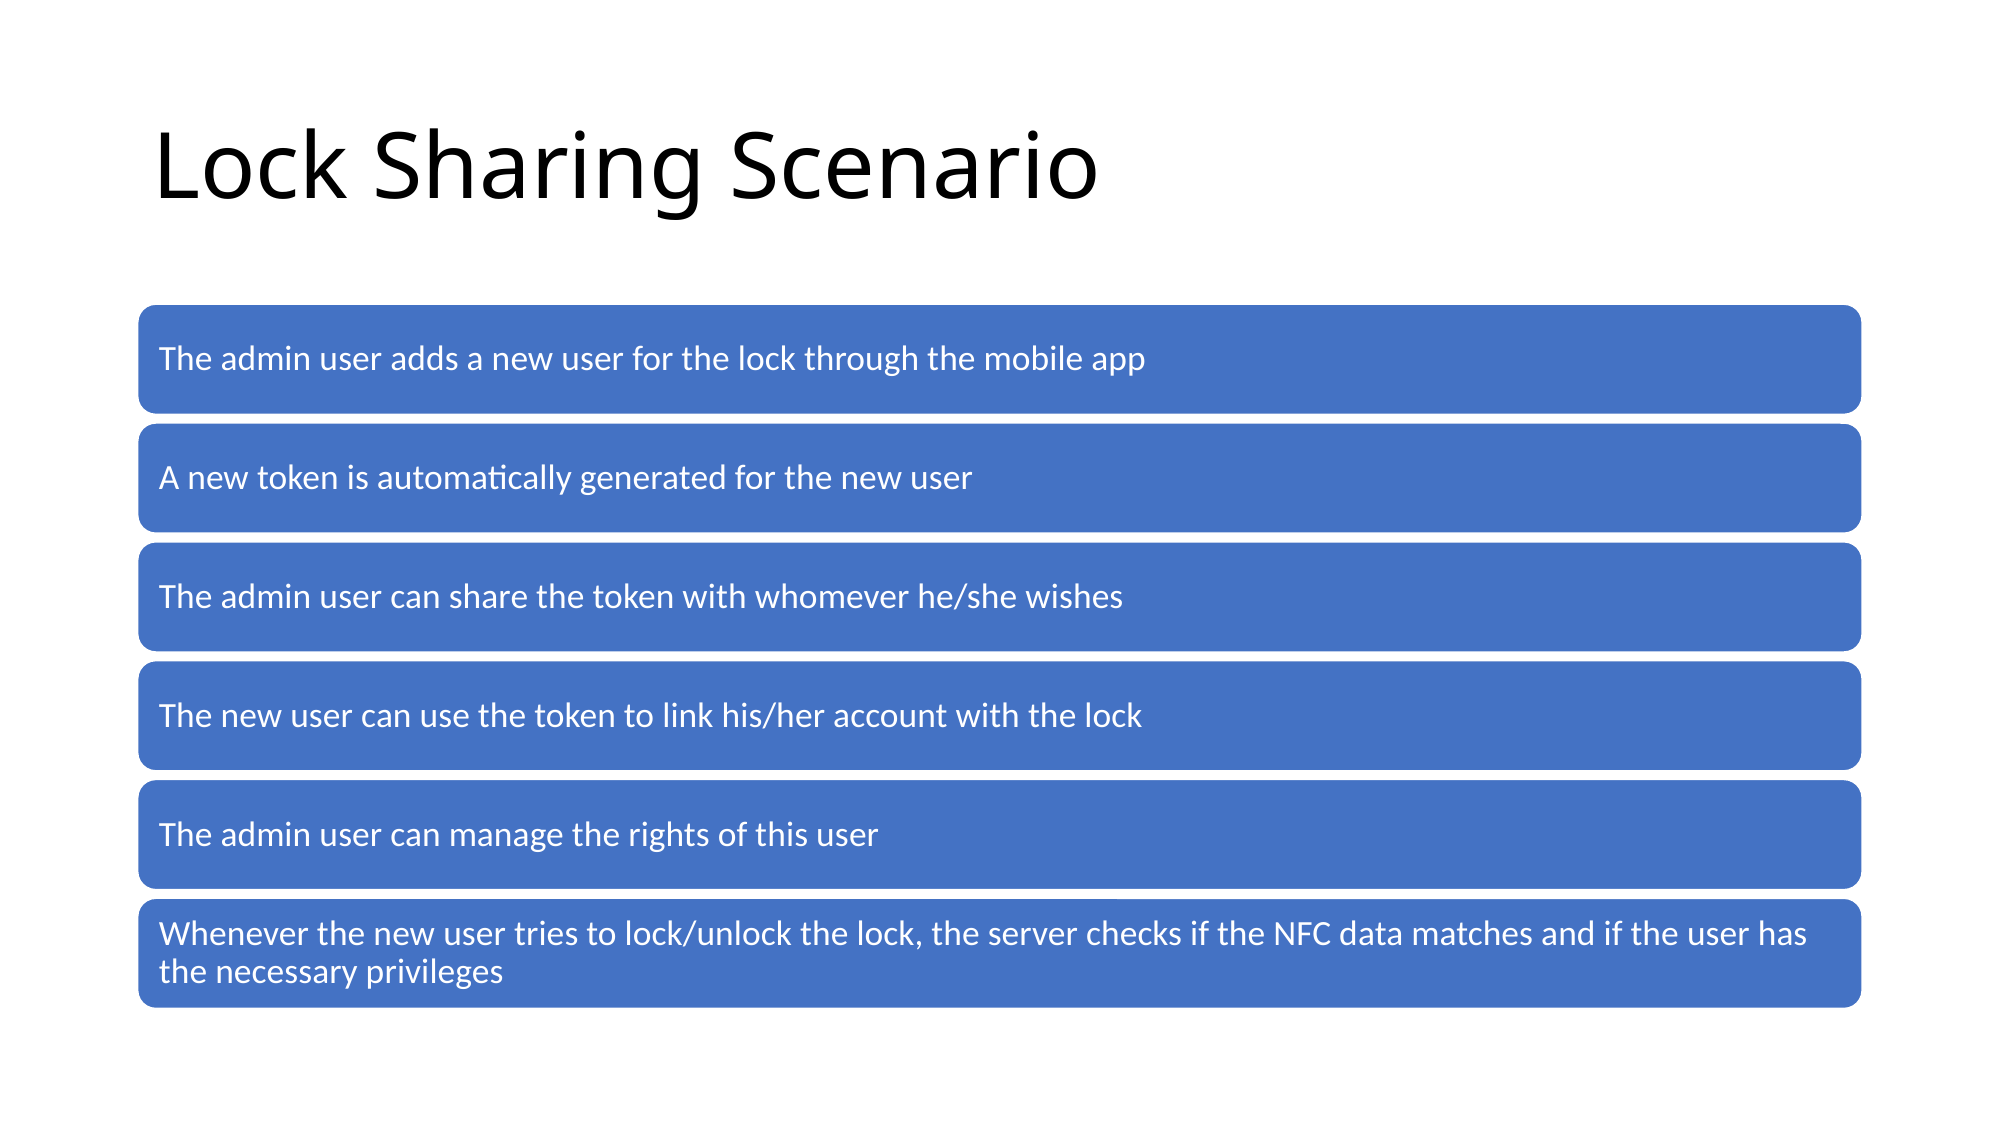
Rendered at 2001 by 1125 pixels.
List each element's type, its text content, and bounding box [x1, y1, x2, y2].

title Lock Sharing Scenario [137, 59, 1863, 278]
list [137, 299, 1863, 1014]
